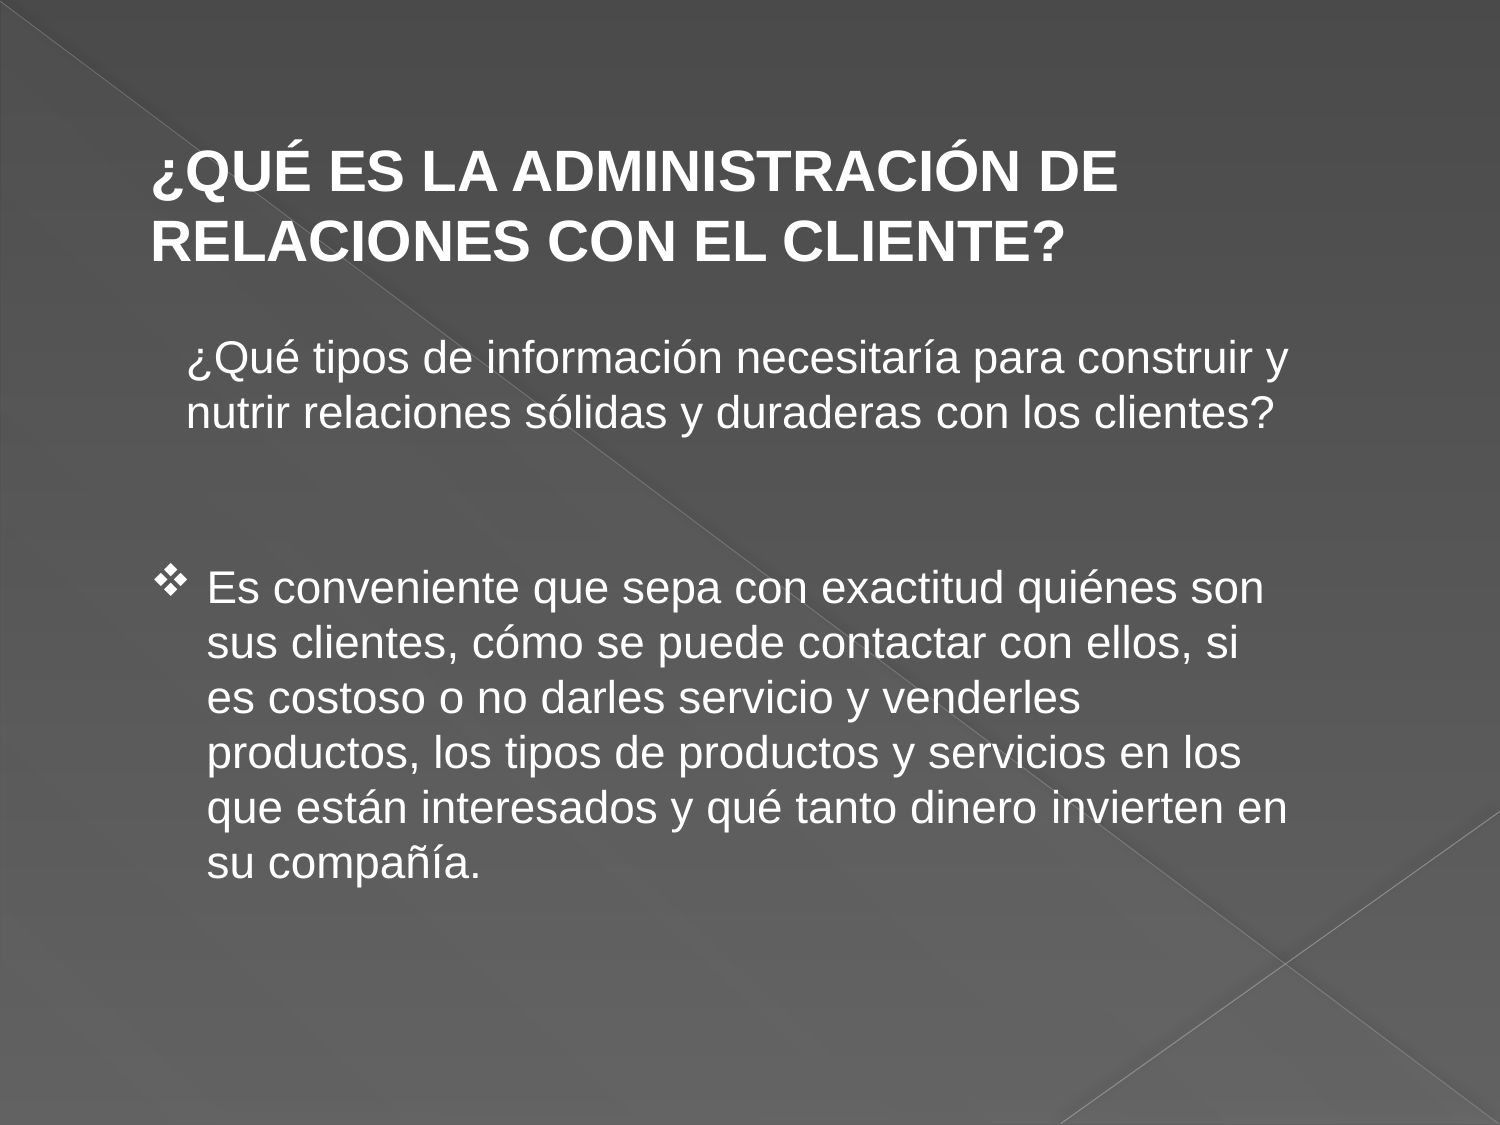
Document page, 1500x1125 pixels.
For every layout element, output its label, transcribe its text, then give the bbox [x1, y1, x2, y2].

text_box Es conveniente que sepa con exactitud quiénes son sus clientes, cómo se puede contactar con ellos, si es costoso o no darles servicio y venderles productos, los tipos de productos y servicios en los que están interesados y qué tanto dinero invierten en su compañía. [135, 550, 1306, 896]
text_box ¿Qué tipos de información necesitaría para construir y nutrir relaciones sólidas y duraderas con los clientes? [171, 320, 1365, 446]
text_box ¿QUÉ ES LA ADMINISTRACIÓN DE RELACIONES CON EL CLIENTE? [135, 125, 1270, 281]
